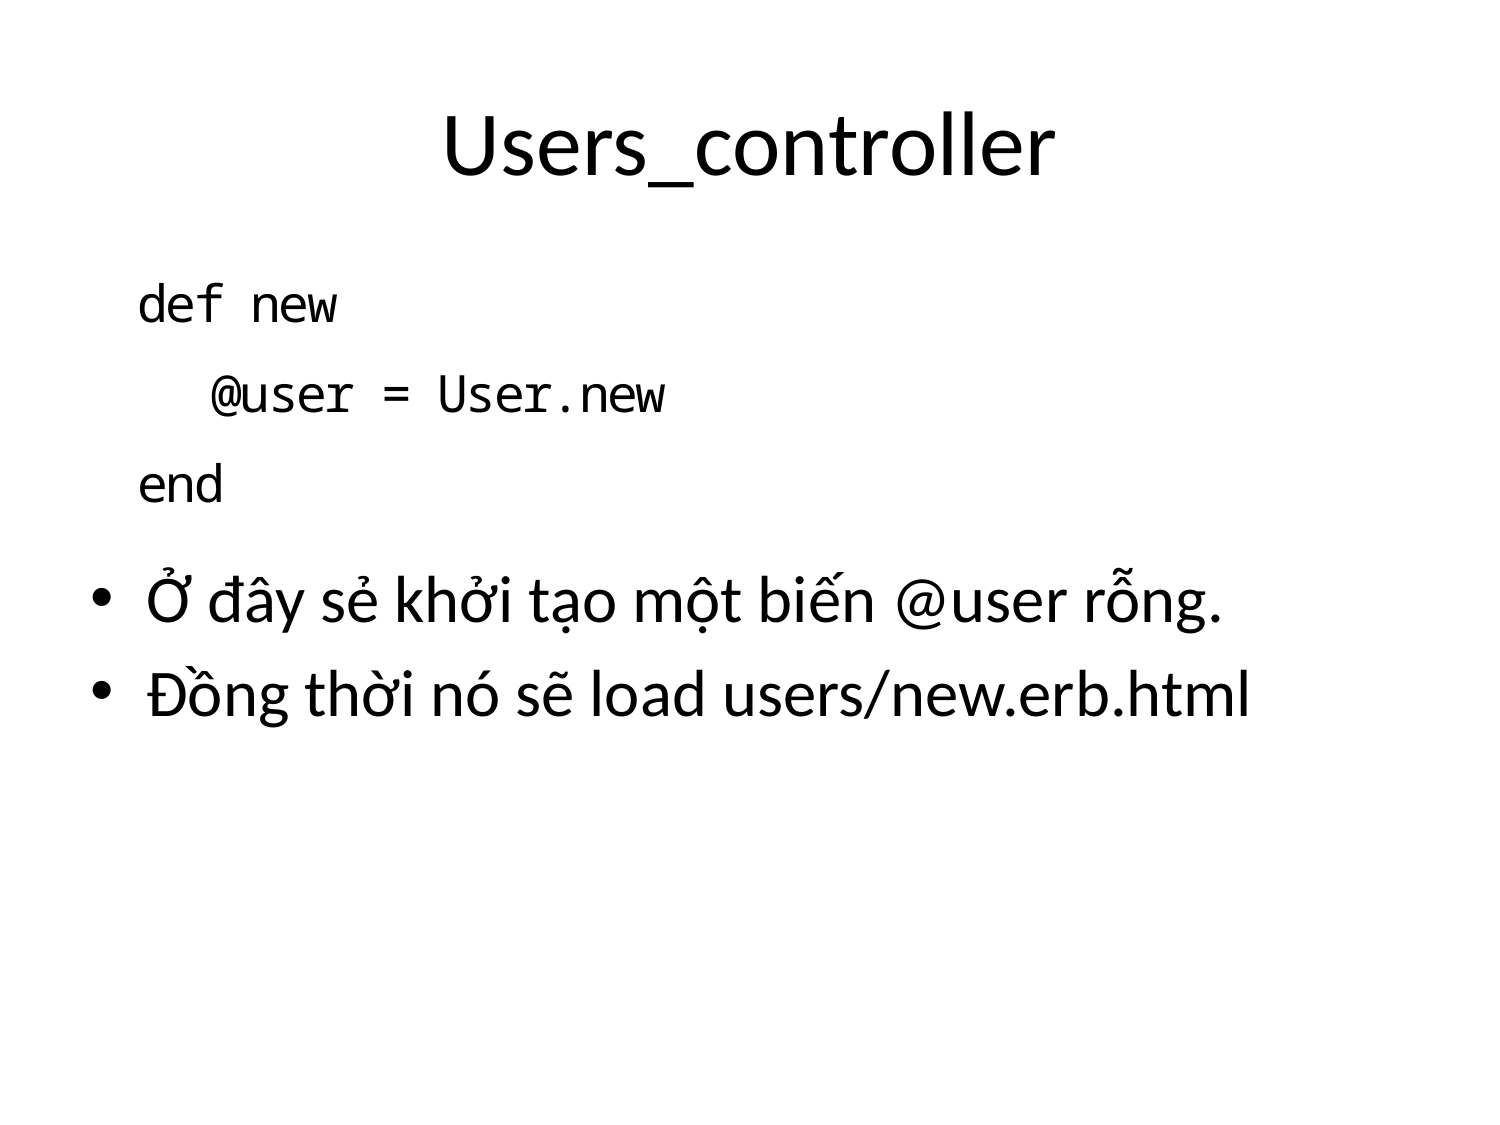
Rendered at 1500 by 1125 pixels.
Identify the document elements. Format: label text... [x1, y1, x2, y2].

list Ở đây sẻ khởi tạo một biến @user rỗng. Đồng thời nó sẽ load users/new.erb.html [75, 262, 1425, 1005]
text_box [137, 275, 696, 546]
title Users_controller [75, 45, 1425, 233]
